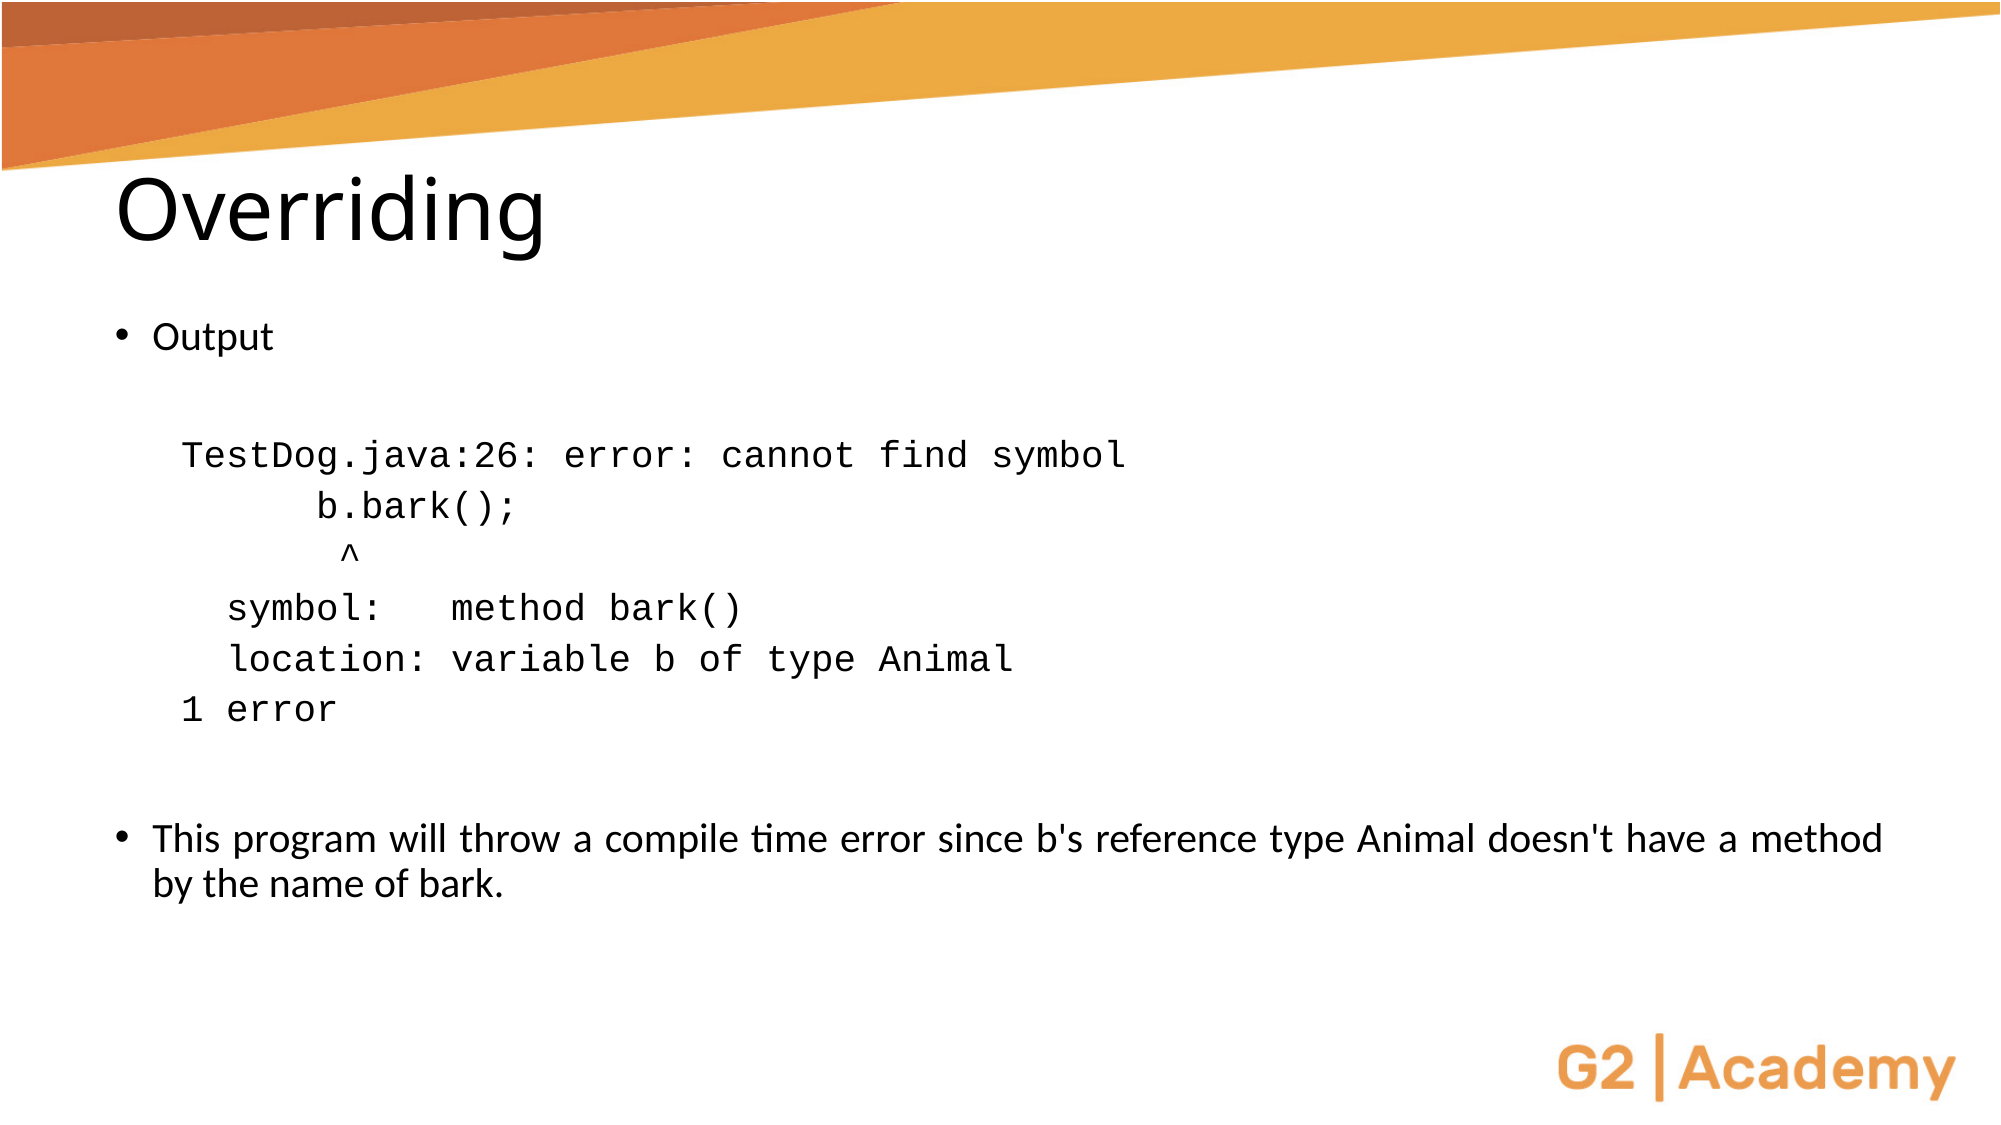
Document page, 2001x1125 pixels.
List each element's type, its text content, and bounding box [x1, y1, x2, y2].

picture [1, 2, 2000, 1125]
title Overriding [99, 158, 1900, 267]
list Output TestDog.java:26: error: cannot find symbol b.bark(); ^ symbol: method bark() location: variable b of type Animal 1 error This program will throw a compile time error since b's reference type Animal doesn't have a method by the name of bark. [99, 306, 1900, 1069]
